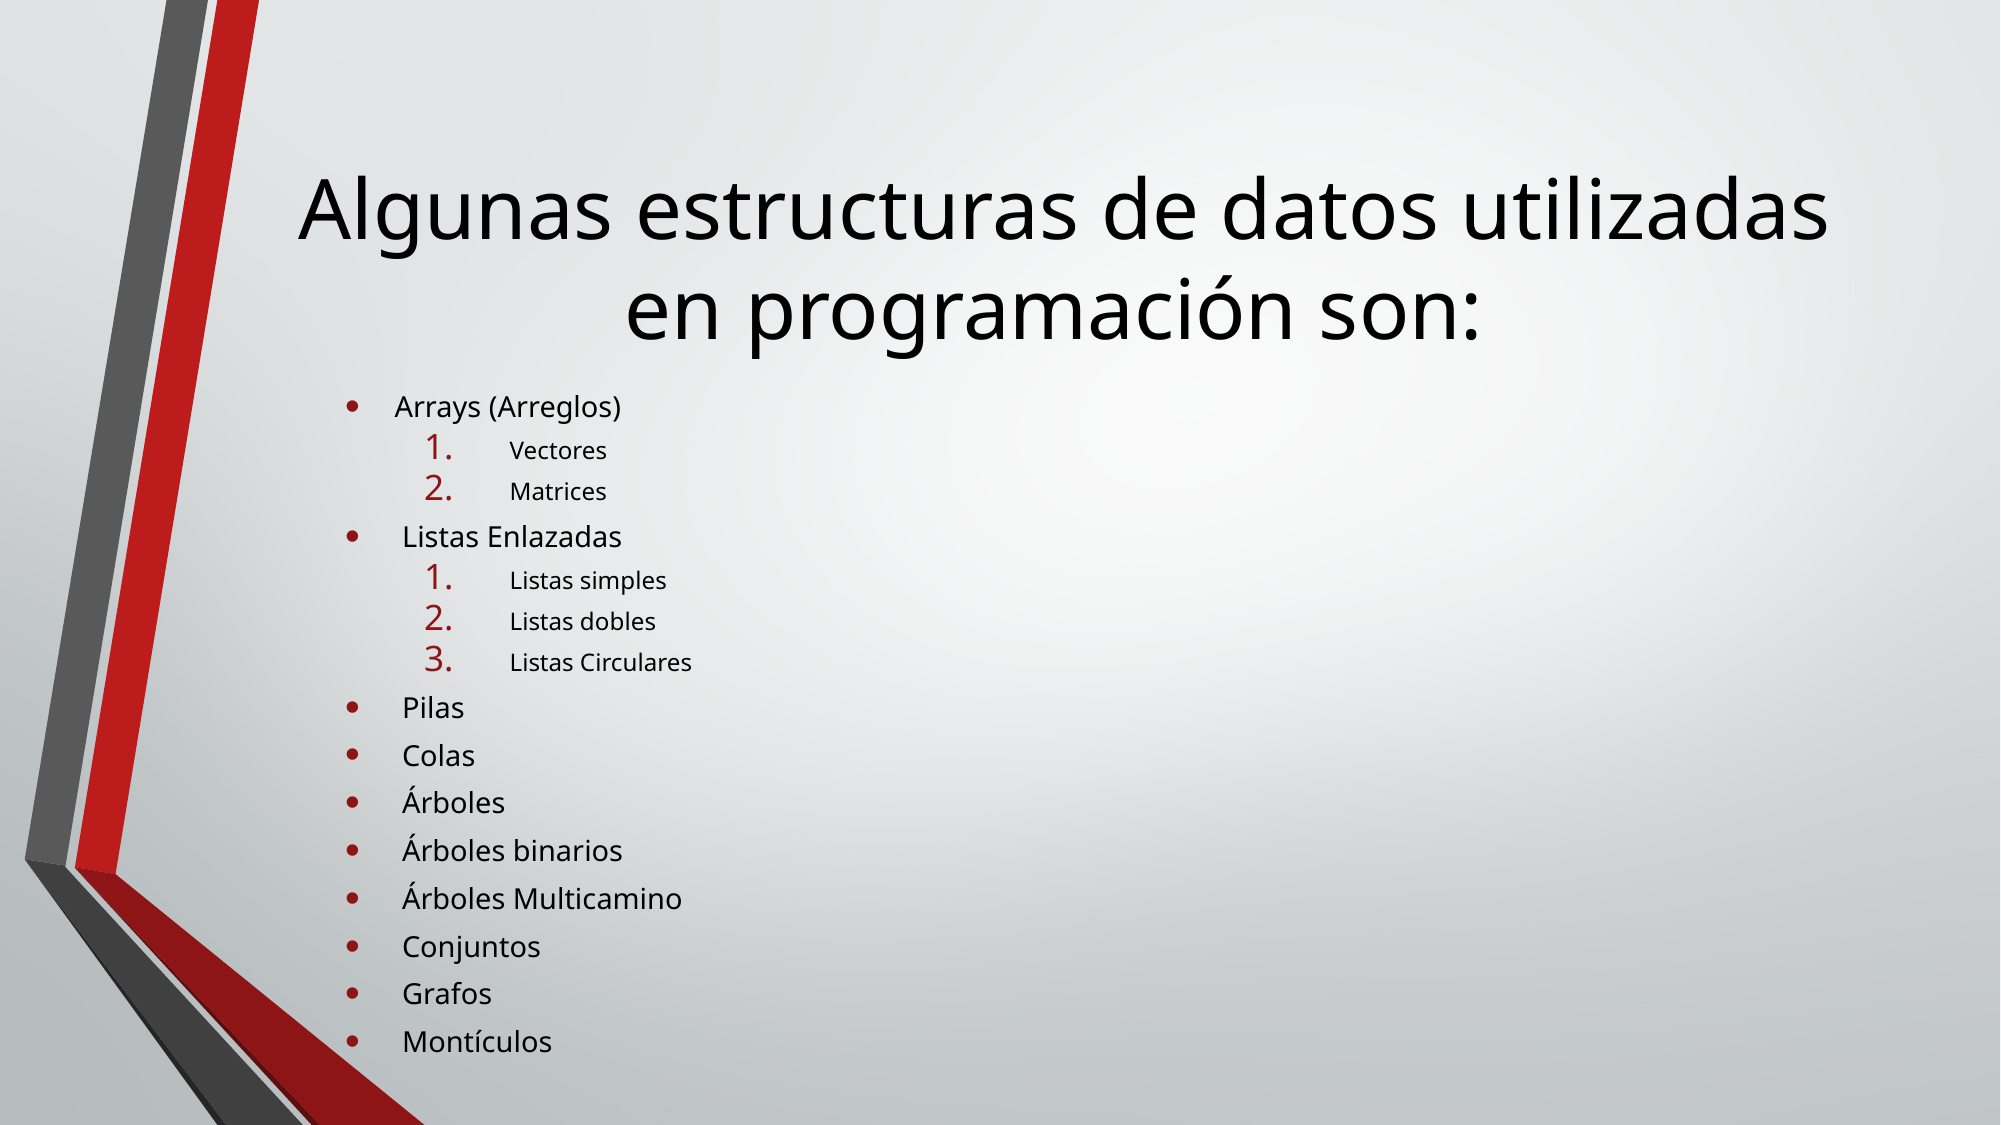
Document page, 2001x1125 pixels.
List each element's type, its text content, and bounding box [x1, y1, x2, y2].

title Algunas estructuras de datos utilizadas en programación son: [243, 112, 1887, 400]
list Arrays (Arreglos) Vectores Matrices Listas Enlazadas Listas simples Listas dobles Listas Circulares Pilas Colas Árboles Árboles binarios Árboles Multicamino Conjuntos Grafos Montículos [330, 380, 1974, 1074]
